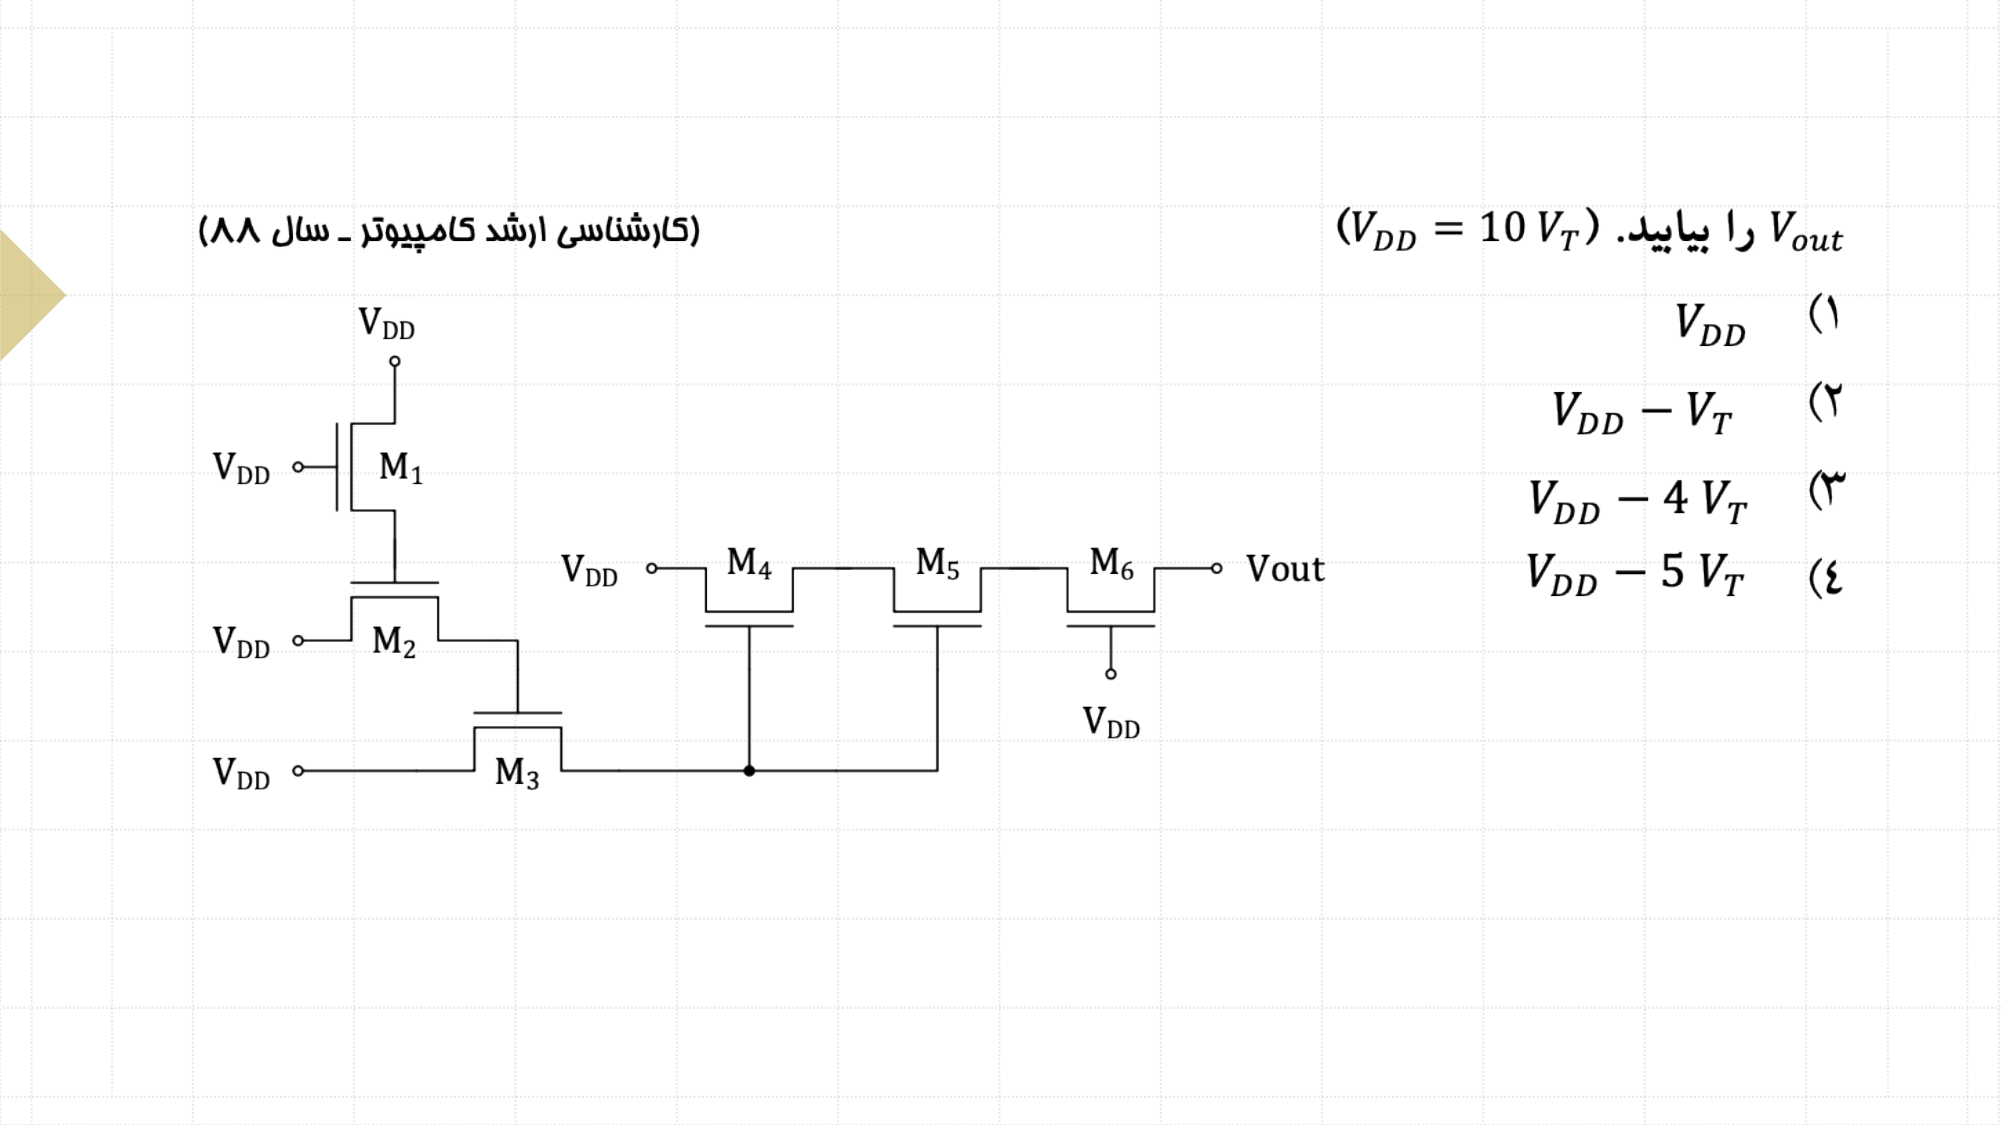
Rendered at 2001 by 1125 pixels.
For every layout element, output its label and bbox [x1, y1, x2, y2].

picture [142, 182, 1857, 823]
